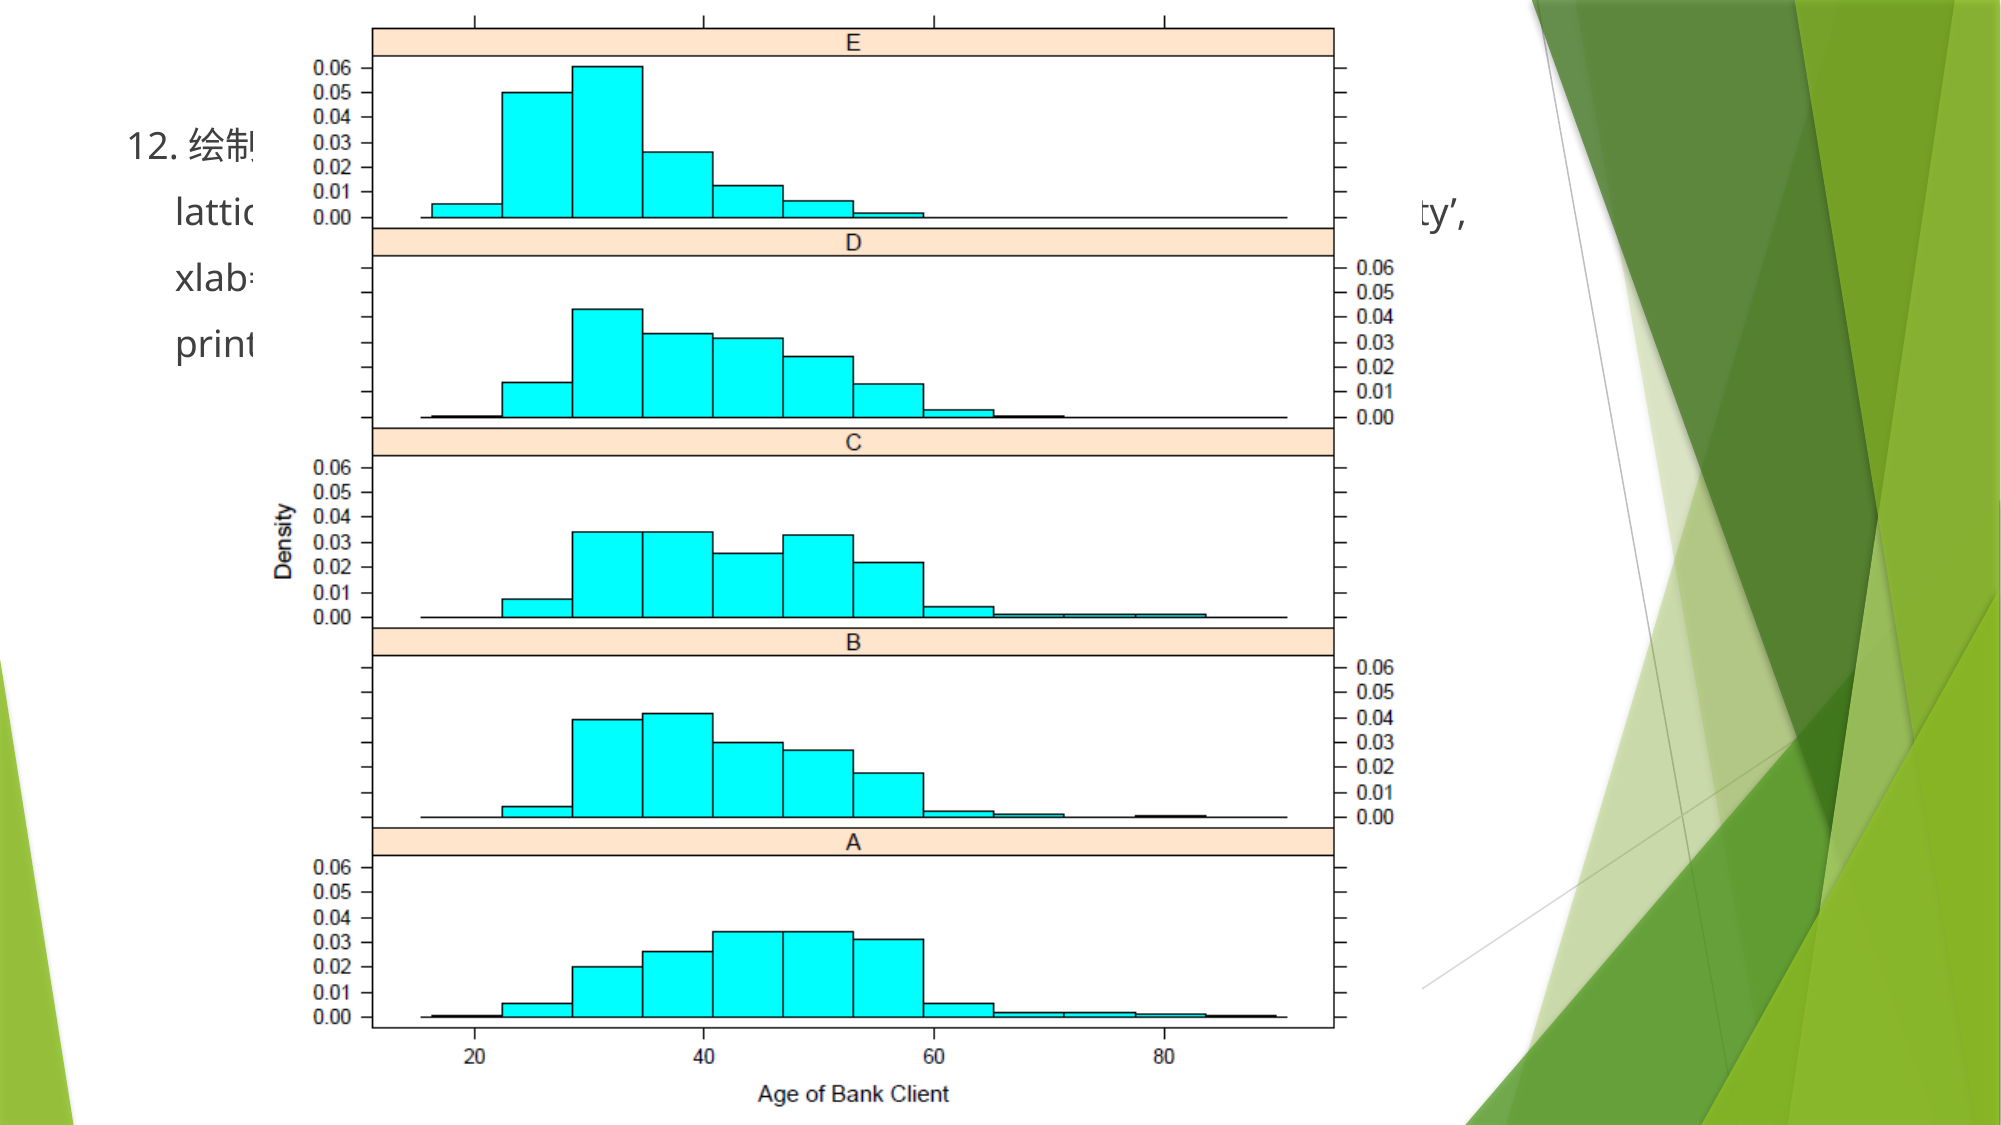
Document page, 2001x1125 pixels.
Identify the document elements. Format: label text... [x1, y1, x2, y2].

list 12.绘制各个类中的age情况： lattice_plot_object<-histogram(~age|cluster,data=bankpart,type=‘density’, xlab=‘Age of Bank Client’,layout=c(1,5)) #以1列5行的格式显示 print（lattice_plot_object） [111, 114, 248, 991]
list 12.绘制各个类中的age情况： lattice_plot_object<-histogram(~age|cluster,data=bankpart,type=‘density’, xlab=‘Age of Bank Client’,layout=c(1,5)) #以1列5行的格式显示 print（lattice_plot_object） [1427, 114, 1522, 991]
picture [253, 0, 1422, 1125]
